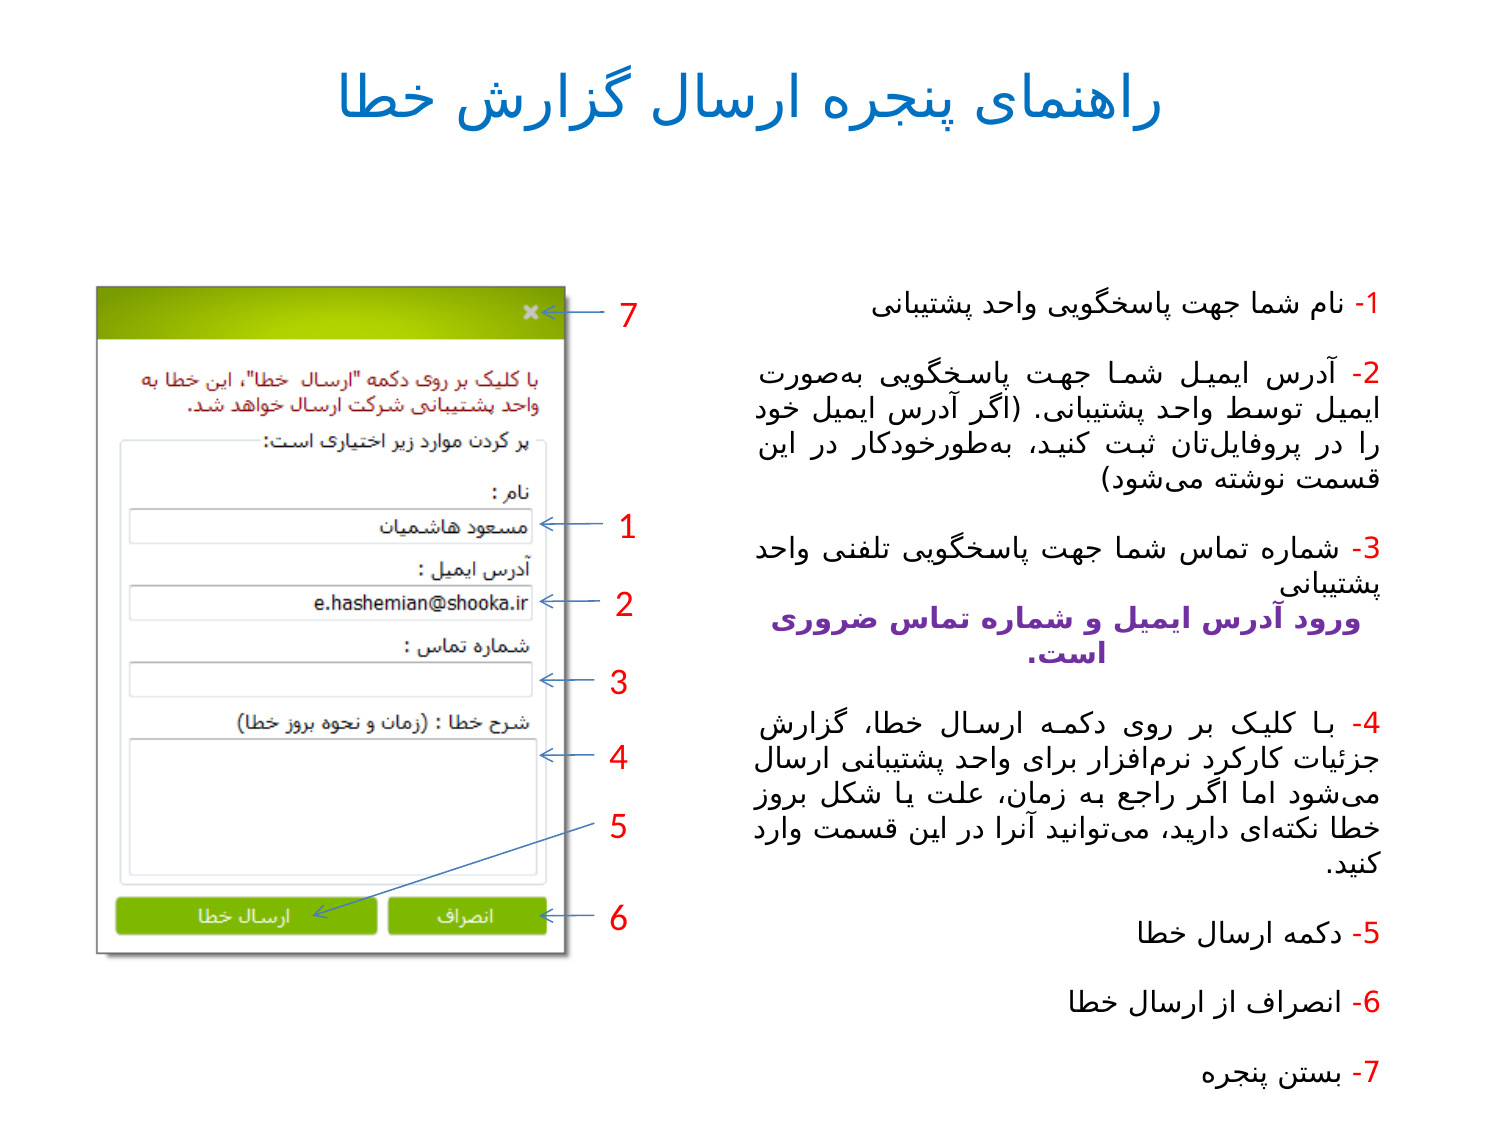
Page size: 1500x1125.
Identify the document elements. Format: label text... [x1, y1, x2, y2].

text_box 7 [604, 282, 660, 342]
text_box 1- نام شما جهت پاسخگویی واحد پشتیبانی 2- آدرس ایمیل شما جهت پاسخگویی به‌صورت ایمیل توسط واحد پشتیبانی. (اگر آدرس ایمیل خود را در پروفایل‌تان ثبت کنید، به‌طورخودکار در این قسمت نوشته می‌شود) 3- شماره تماس شما جهت پاسخگویی تلفنی واحد پشتیبانی ورود آدرس ایمیل و شماره تماس ضروری است. 4- با کلیک بر روی دکمه ارسال خطا، گزارش جزئیات کارکرد نرم‌افزار برای واحد پشتیبانی ارسال می‌شود اما اگر راجع به زمان، علت یا شکل بروز خطا نکته‌ای دارید، می‌توانید آنرا در این قسمت وارد کنید. 5- دکمه ارسال خطا 6- انصراف از ارسال خطا 7- بستن پنجره [737, 277, 1396, 1097]
text_box 2 [600, 571, 656, 631]
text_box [312, 823, 595, 917]
text_box 6 [594, 885, 650, 946]
text_box 1 [603, 493, 659, 554]
text_box 4 [594, 724, 650, 785]
text_box 3 [594, 649, 650, 710]
picture [87, 276, 580, 970]
title راهنمای پنجره ارسال گزارش خطا [75, 0, 1425, 188]
text_box 5 [594, 793, 650, 853]
